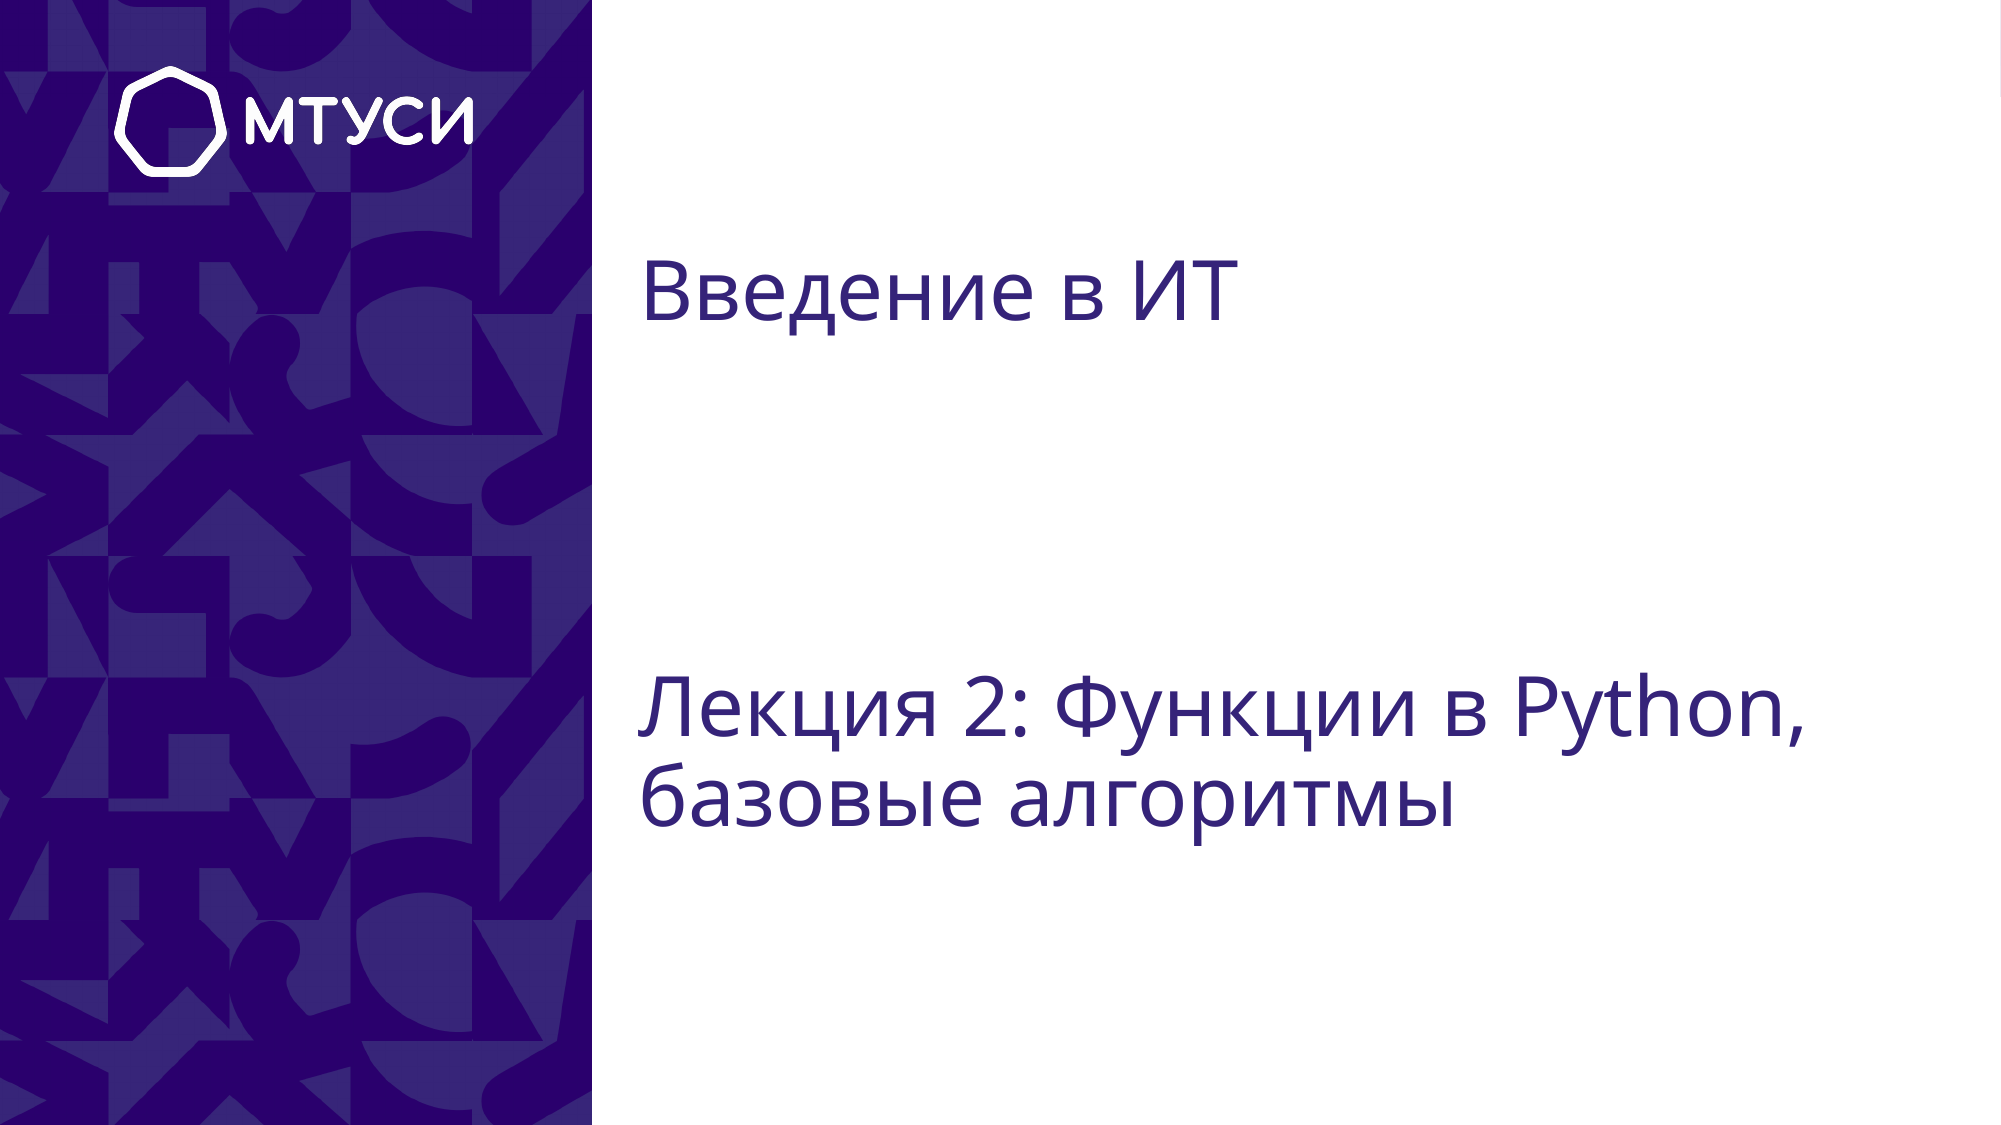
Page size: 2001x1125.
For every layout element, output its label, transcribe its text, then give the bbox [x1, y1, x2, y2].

picture [0, 0, 592, 1125]
list Лекция 2: Функции в Python, базовые алгоритмы [623, 656, 1945, 929]
title Введение в ИТ [624, 229, 1945, 563]
